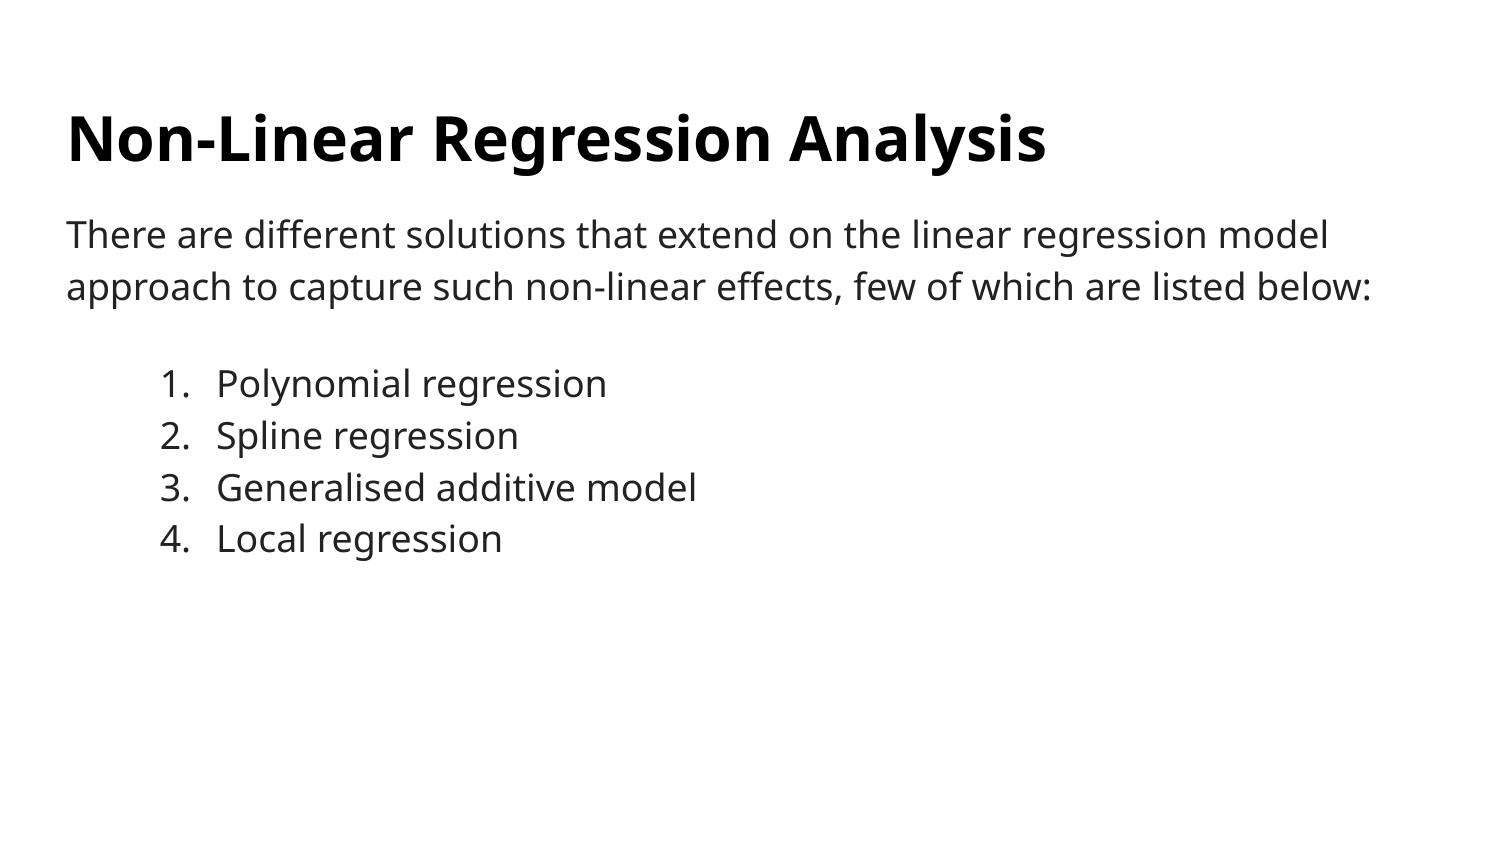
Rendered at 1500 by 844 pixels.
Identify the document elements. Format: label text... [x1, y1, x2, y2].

list There are different solutions that extend on the linear regression model approach to capture such non-linear effects, few of which are listed below: Polynomial regression Spline regression Generalised additive model Local regression [51, 189, 1449, 750]
title Non-Linear Regression Analysis [51, 72, 1449, 176]
